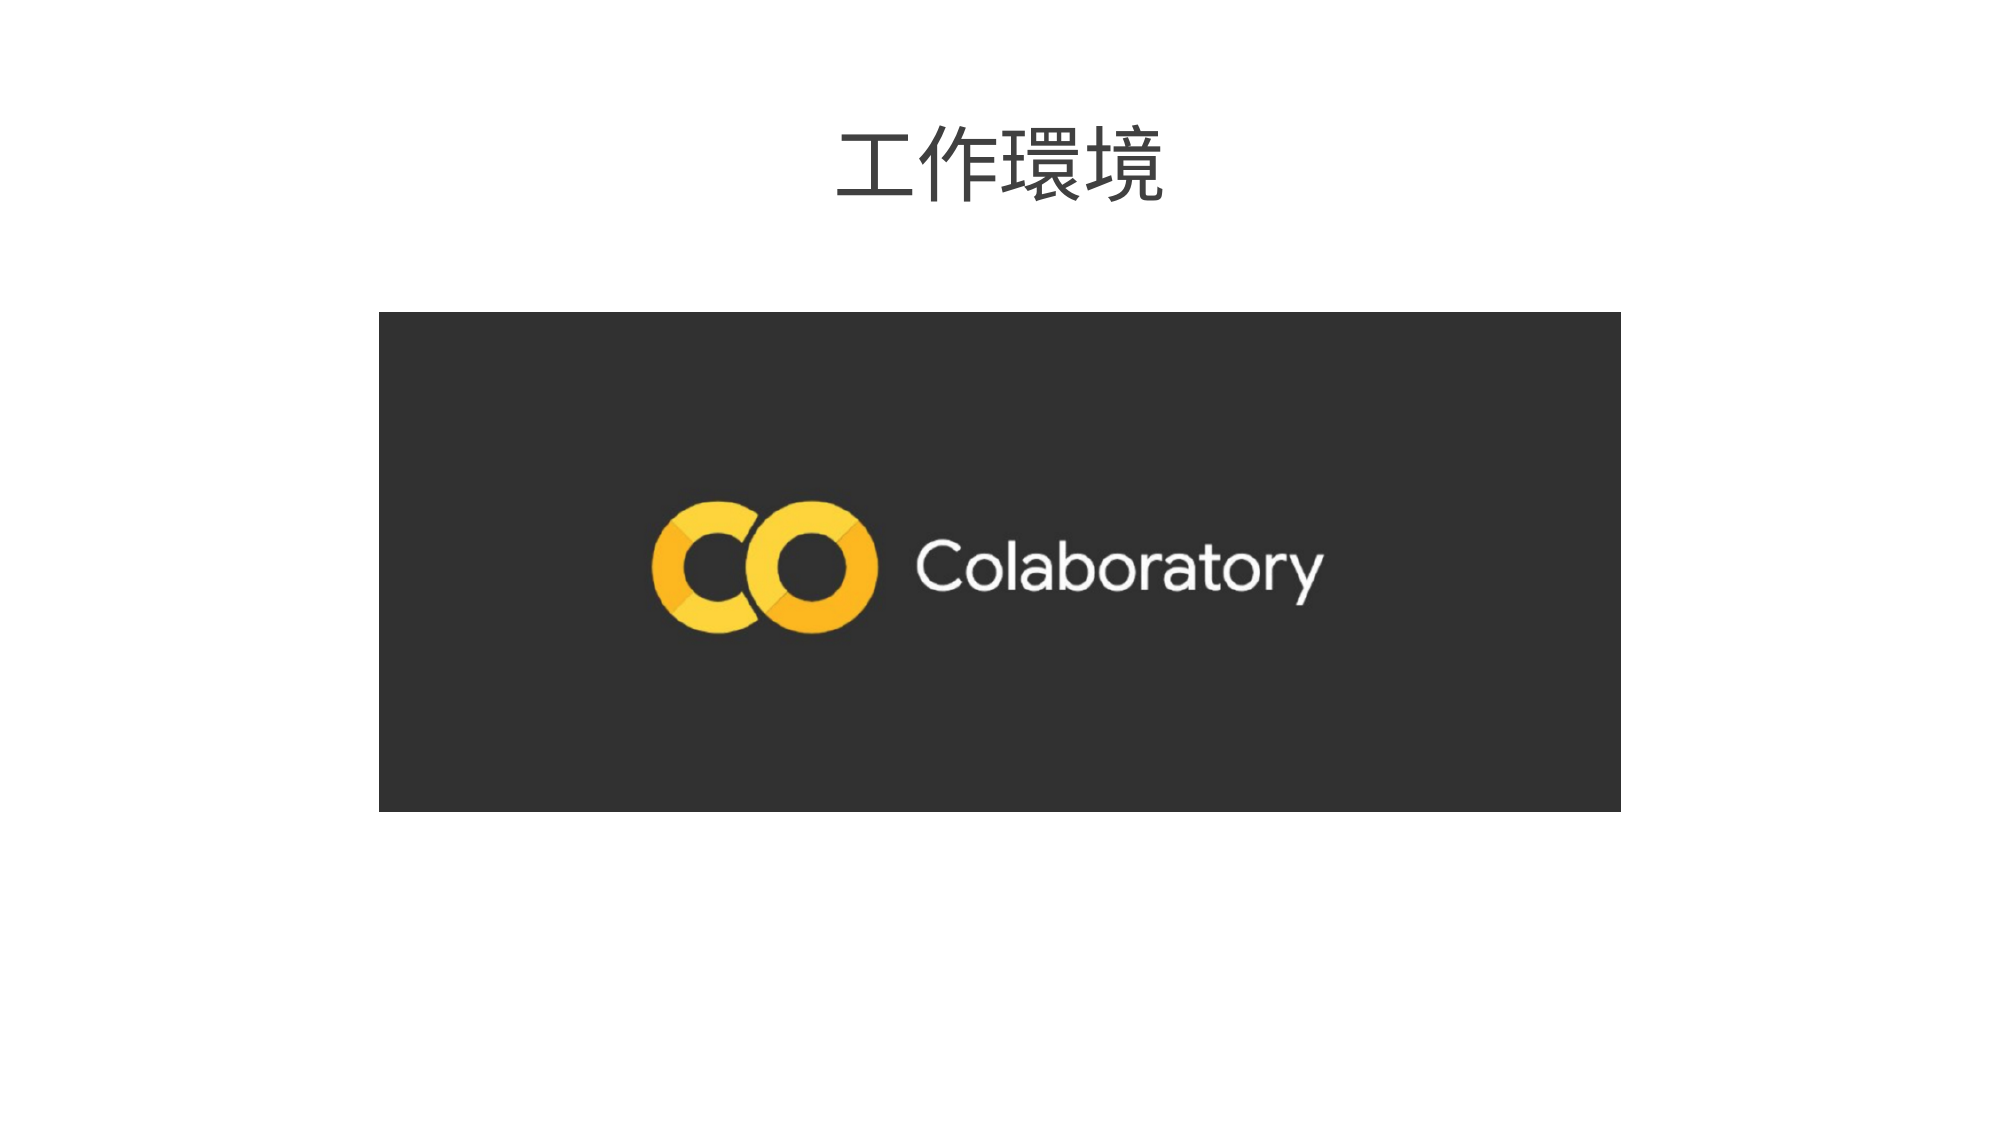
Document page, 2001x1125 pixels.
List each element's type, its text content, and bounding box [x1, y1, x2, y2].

picture [379, 312, 1621, 813]
title 工作環境 [137, 59, 1863, 278]
